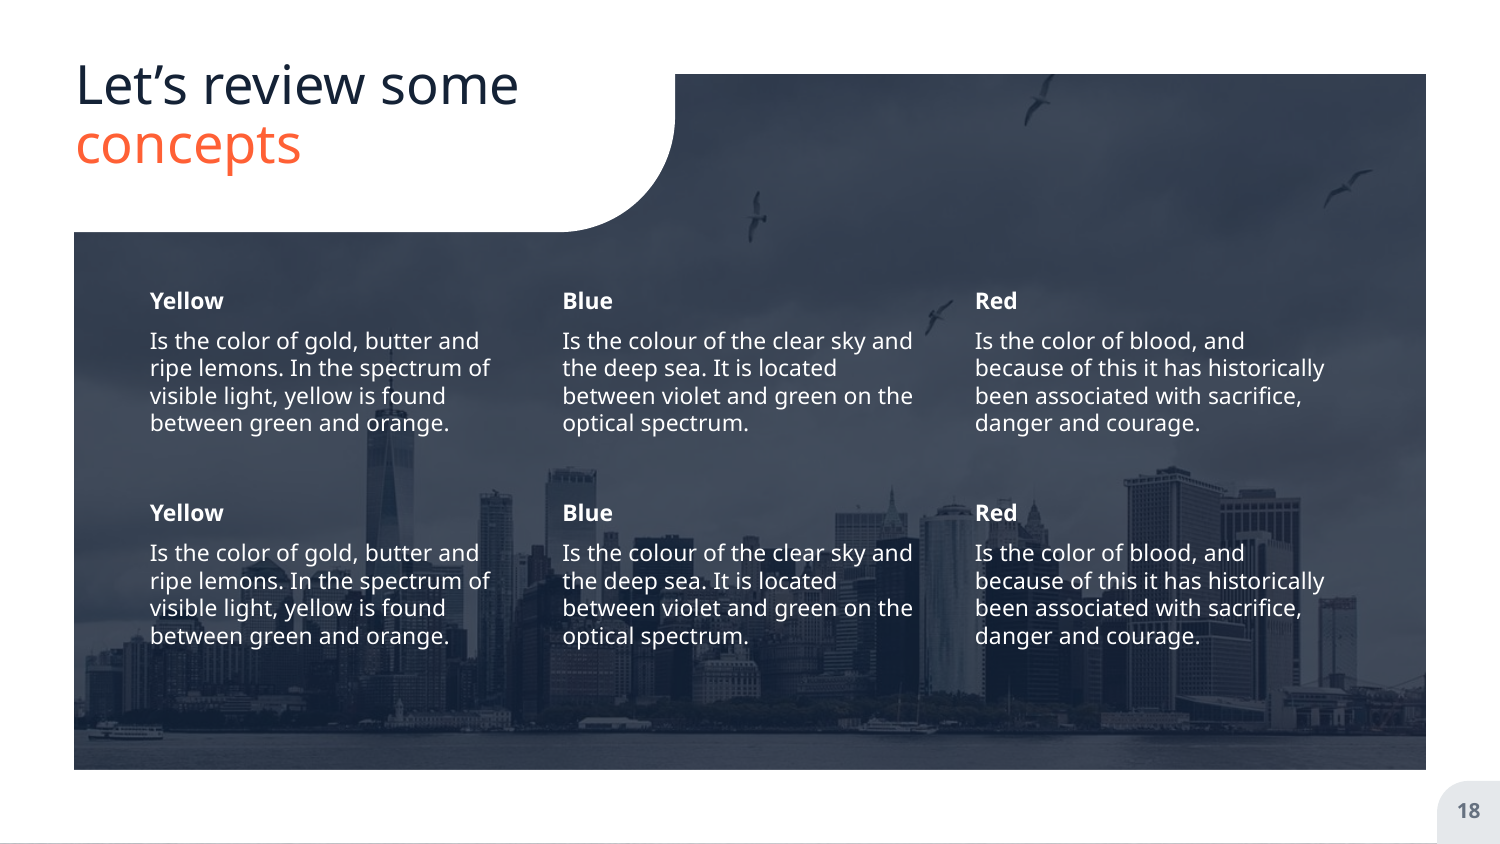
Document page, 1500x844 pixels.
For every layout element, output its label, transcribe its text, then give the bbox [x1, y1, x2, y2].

list Yellow Is the color of gold, butter and ripe lemons. In the spectrum of visible light, yellow is found between green and orange. [149, 286, 515, 465]
title Let’s review some concepts [75, 0, 596, 233]
list Red Is the color of blood, and because of this it has historically been associated with sacrifice, danger and courage. [974, 498, 1340, 677]
list Red Is the color of blood, and because of this it has historically been associated with sacrifice, danger and courage. [974, 286, 1340, 465]
list Blue Is the colour of the clear sky and the deep sea. It is located between violet and green on the optical spectrum. [562, 286, 928, 465]
slide_number 18 [1437, 780, 1500, 844]
list Yellow Is the color of gold, butter and ripe lemons. In the spectrum of visible light, yellow is found between green and orange. [149, 498, 515, 677]
list Blue Is the colour of the clear sky and the deep sea. It is located between violet and green on the optical spectrum. [562, 498, 928, 677]
